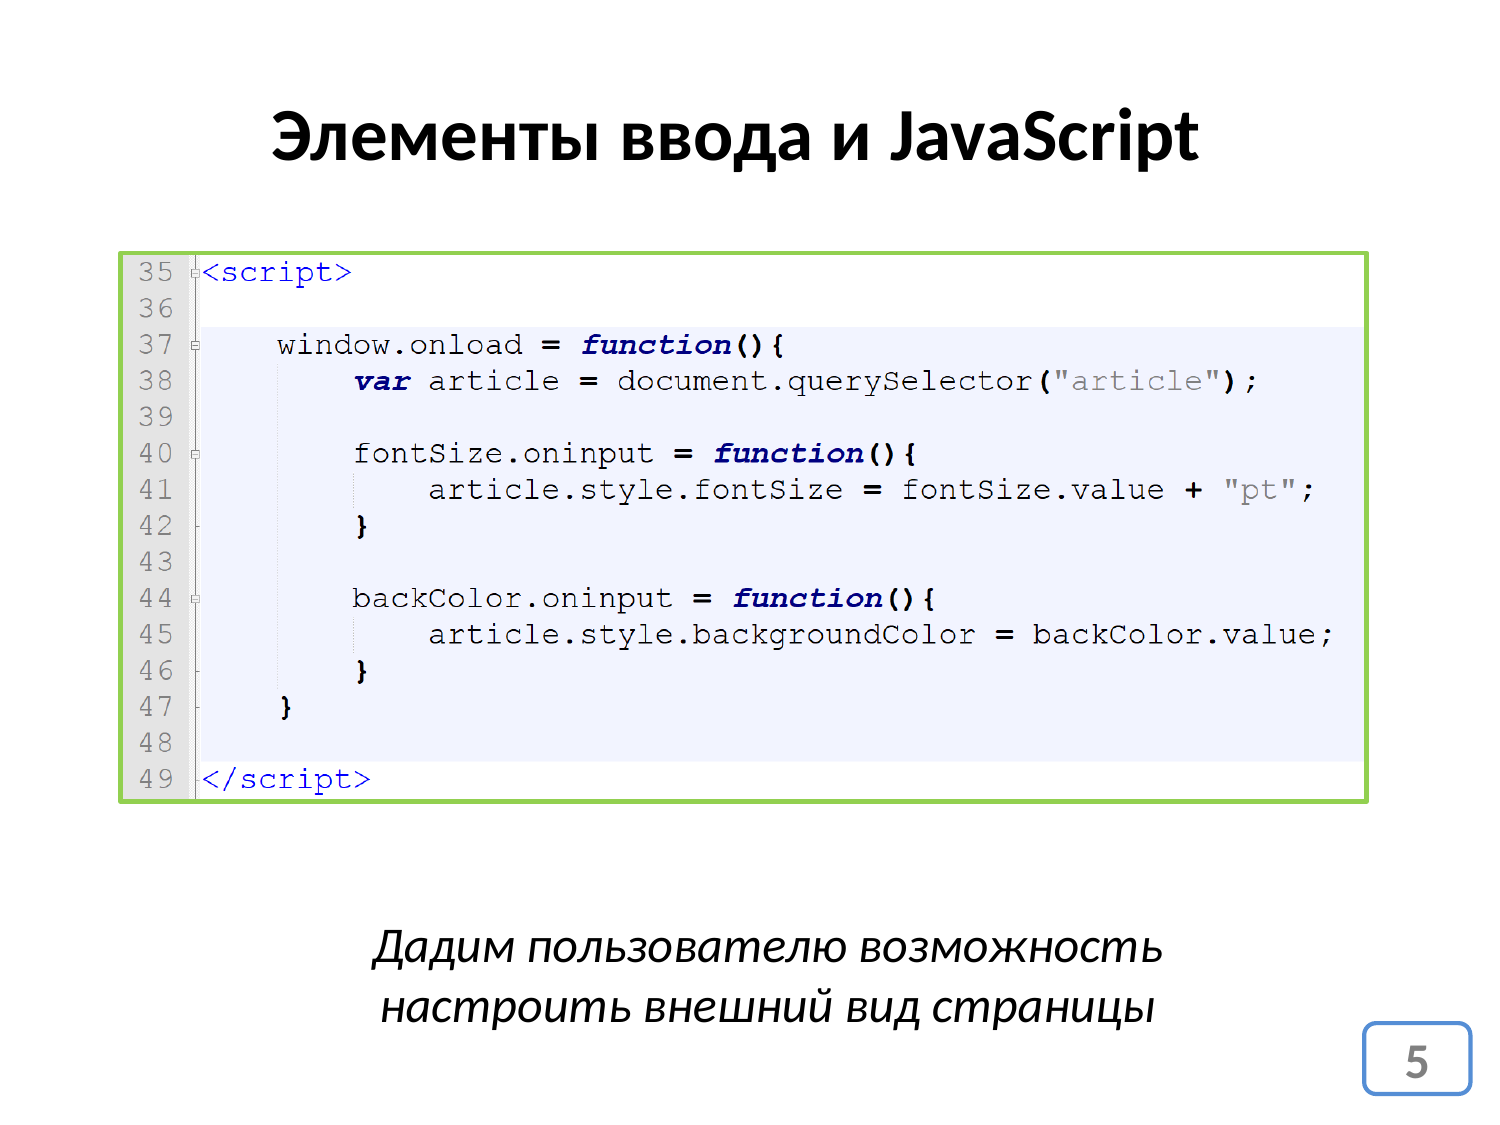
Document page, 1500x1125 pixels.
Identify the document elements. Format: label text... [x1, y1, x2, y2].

text_box Дадим пользователю возможность настроить внешний вид страницы [277, 905, 1258, 1040]
picture [122, 255, 1365, 800]
text_box 5 [1362, 1021, 1473, 1097]
text_box Элементы ввода и JavaScript [257, 78, 1216, 183]
